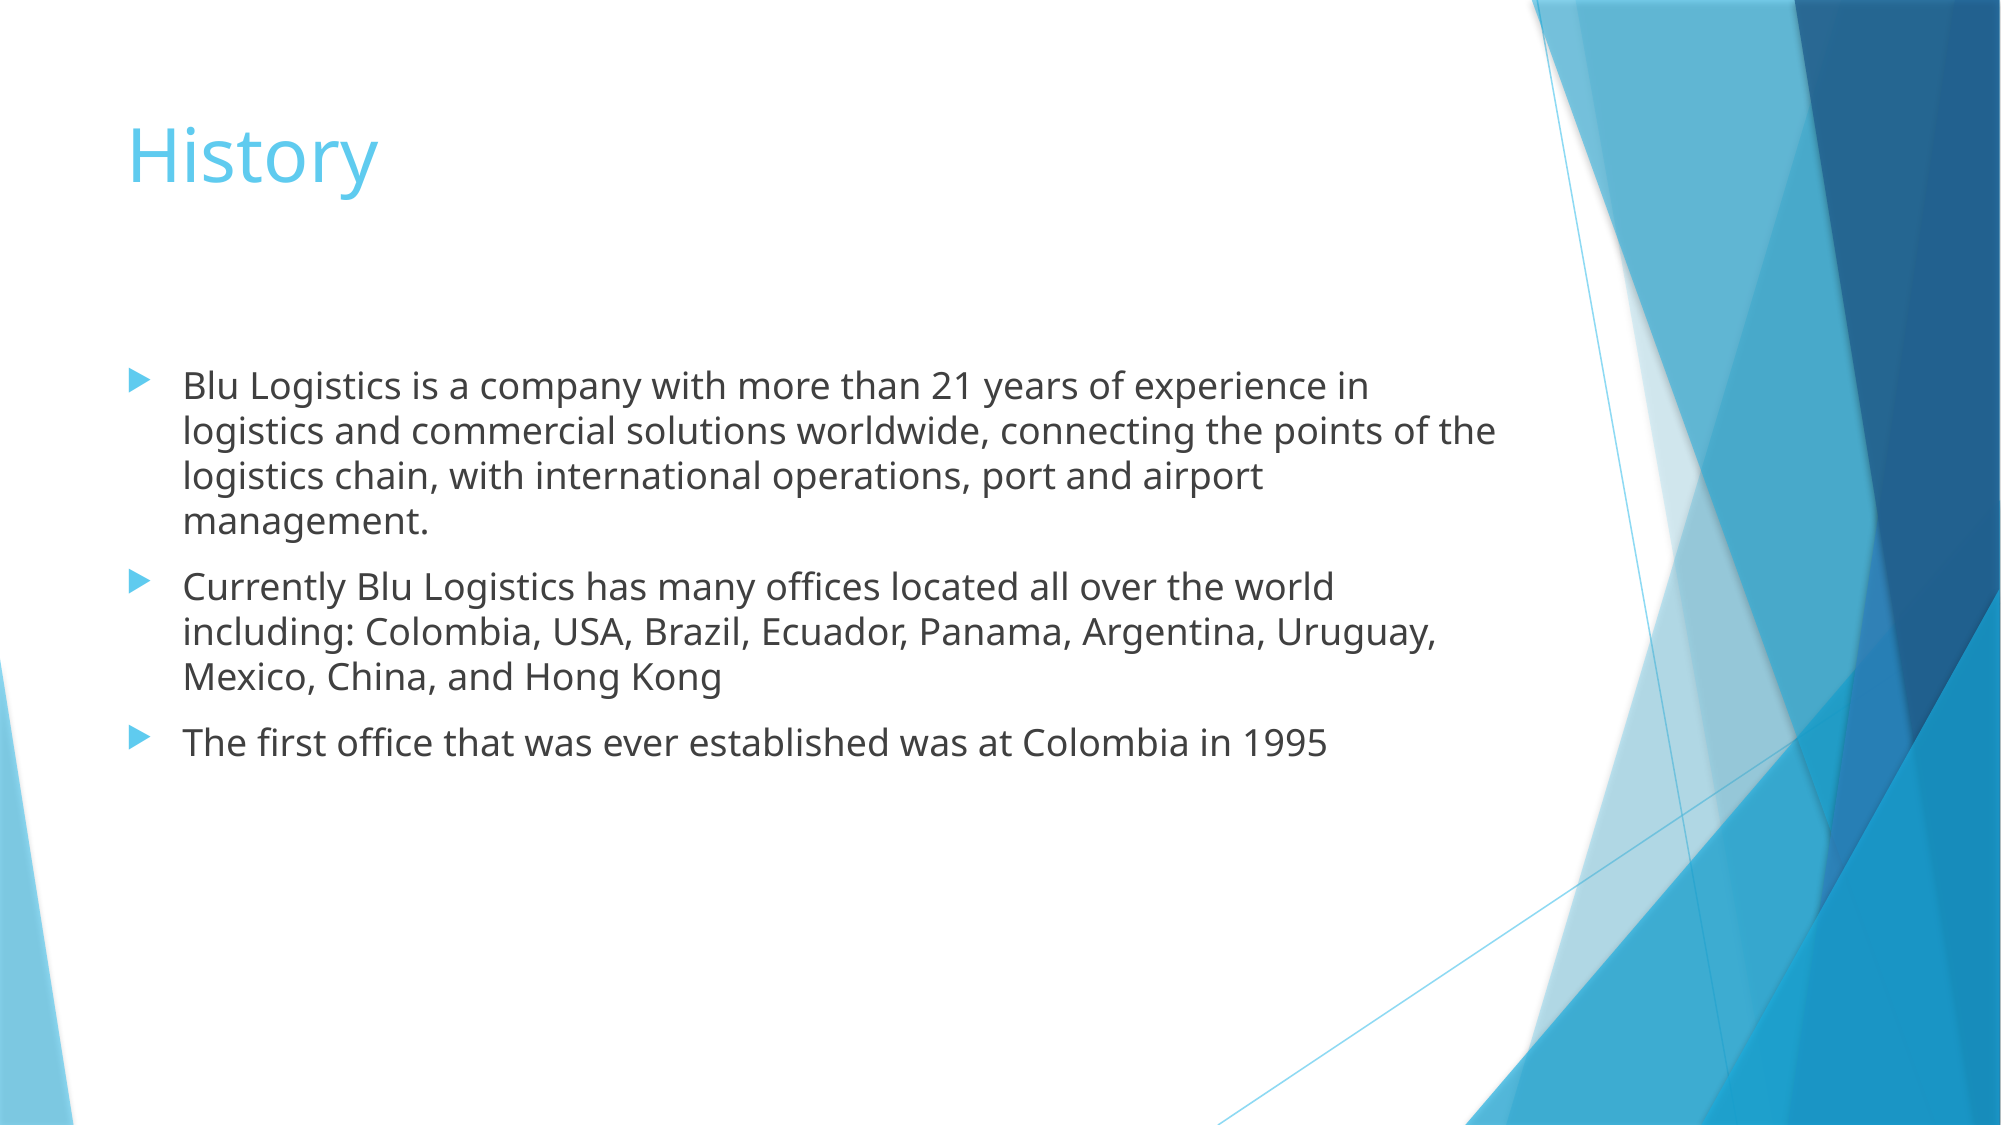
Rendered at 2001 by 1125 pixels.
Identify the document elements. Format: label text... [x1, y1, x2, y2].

title History [111, 99, 1522, 317]
list Blu Logistics is a company with more than 21 years of experience in logistics and commercial solutions worldwide, connecting the points of the logistics chain, with international operations, port and airport management. Currently Blu Logistics has many offices located all over the world including: Colombia, USA, Brazil, Ecuador, Panama, Argentina, Uruguay, Mexico, China, and Hong Kong The first office that was ever established was at Colombia in 1995 [111, 354, 1522, 992]
